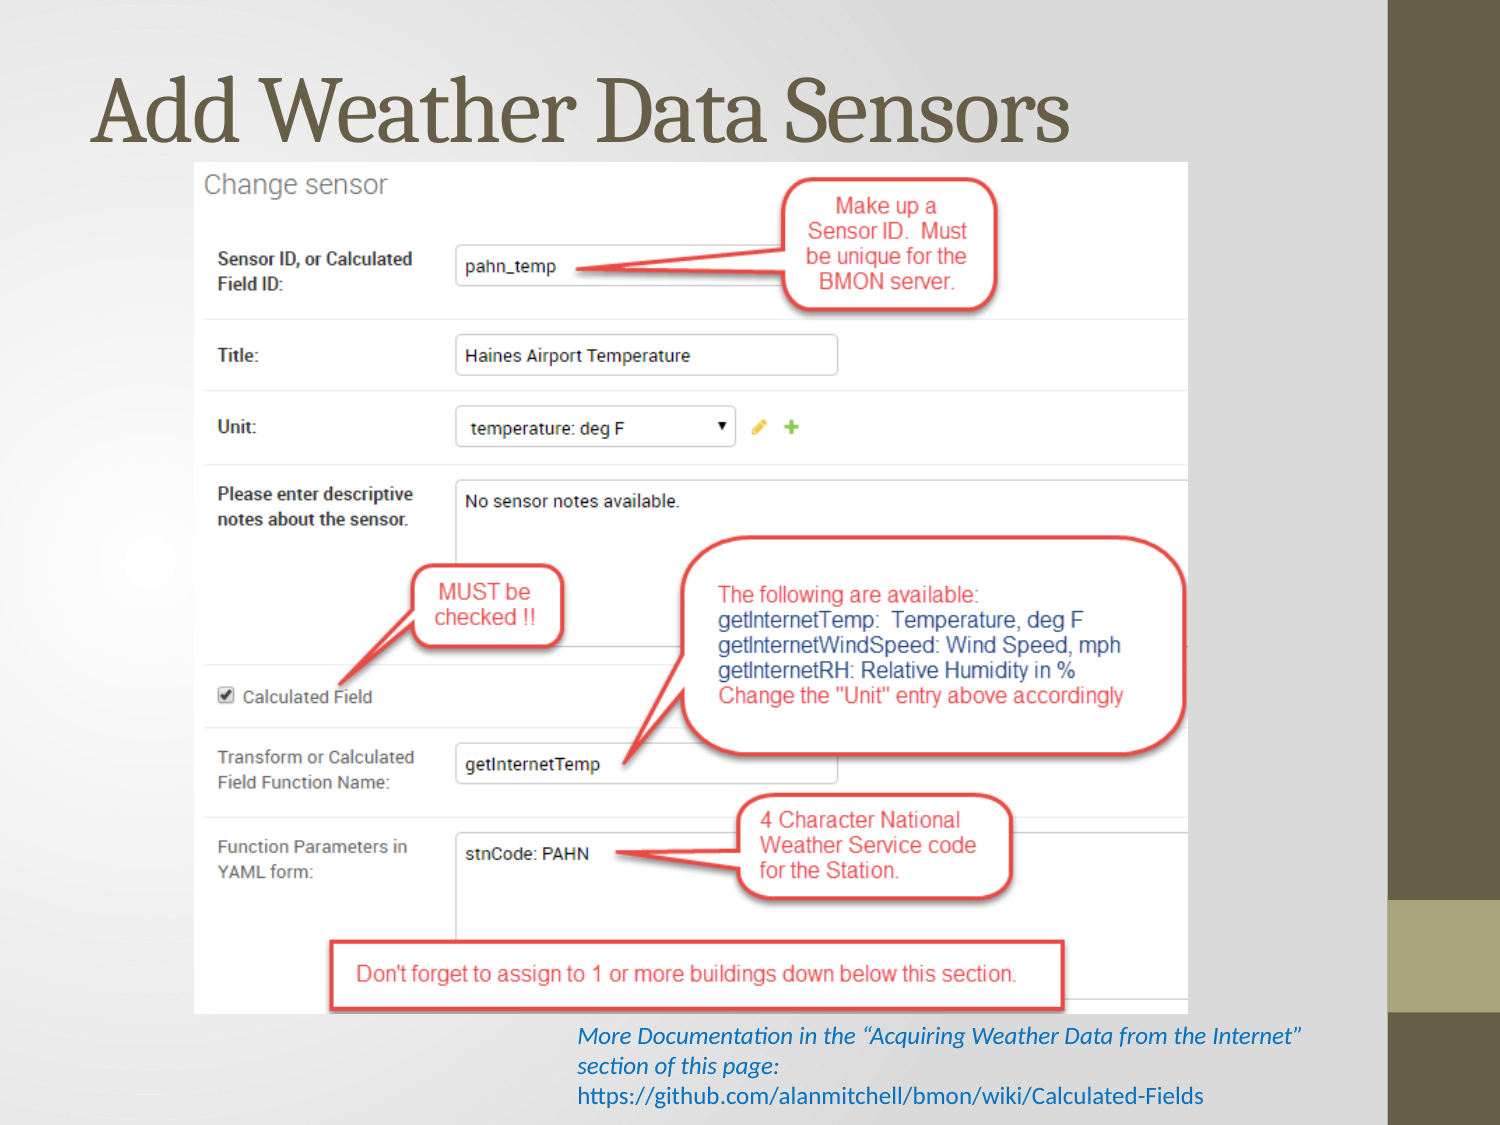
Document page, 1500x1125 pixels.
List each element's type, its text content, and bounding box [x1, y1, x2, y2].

picture [193, 161, 1188, 1014]
text_box More Documentation in the “Acquiring Weather Data from the Internet” section of this page: https://github.com/alanmitchell/bmon/wiki/Calculated-Fields [562, 1012, 1363, 1118]
title Add Weather Data Sensors [75, 45, 1325, 163]
